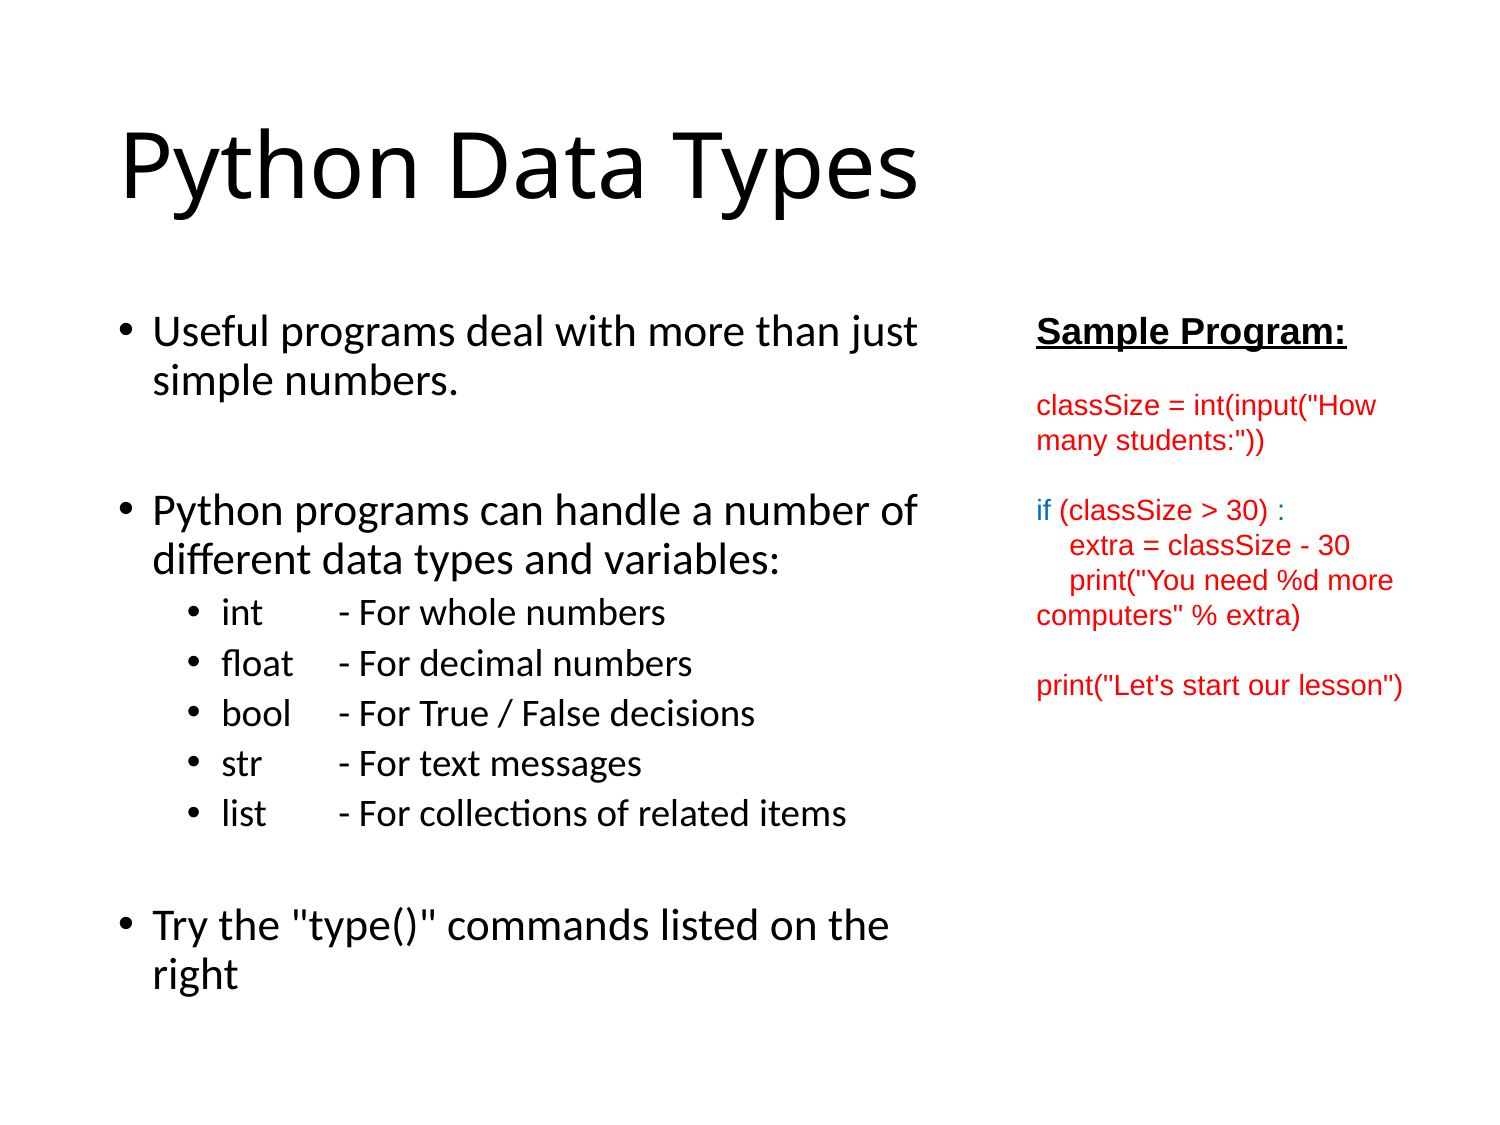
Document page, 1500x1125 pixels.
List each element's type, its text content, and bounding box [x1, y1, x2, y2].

title Python Data Types [103, 59, 1397, 278]
list Useful programs deal with more than just simple numbers. Python programs can handle a number of different data types and variables: int - For whole numbers float - For decimal numbers bool - For True / False decisions str - For text messages list - For collections of related items Try the "type()" commands listed on the right [103, 299, 995, 1014]
text_box Sample Program: classSize = int(input("How many students:")) if (classSize > 30) : extra = classSize - 30 print("You need %d more computers" % extra) print("Let's start our lesson") [1021, 299, 1468, 744]
